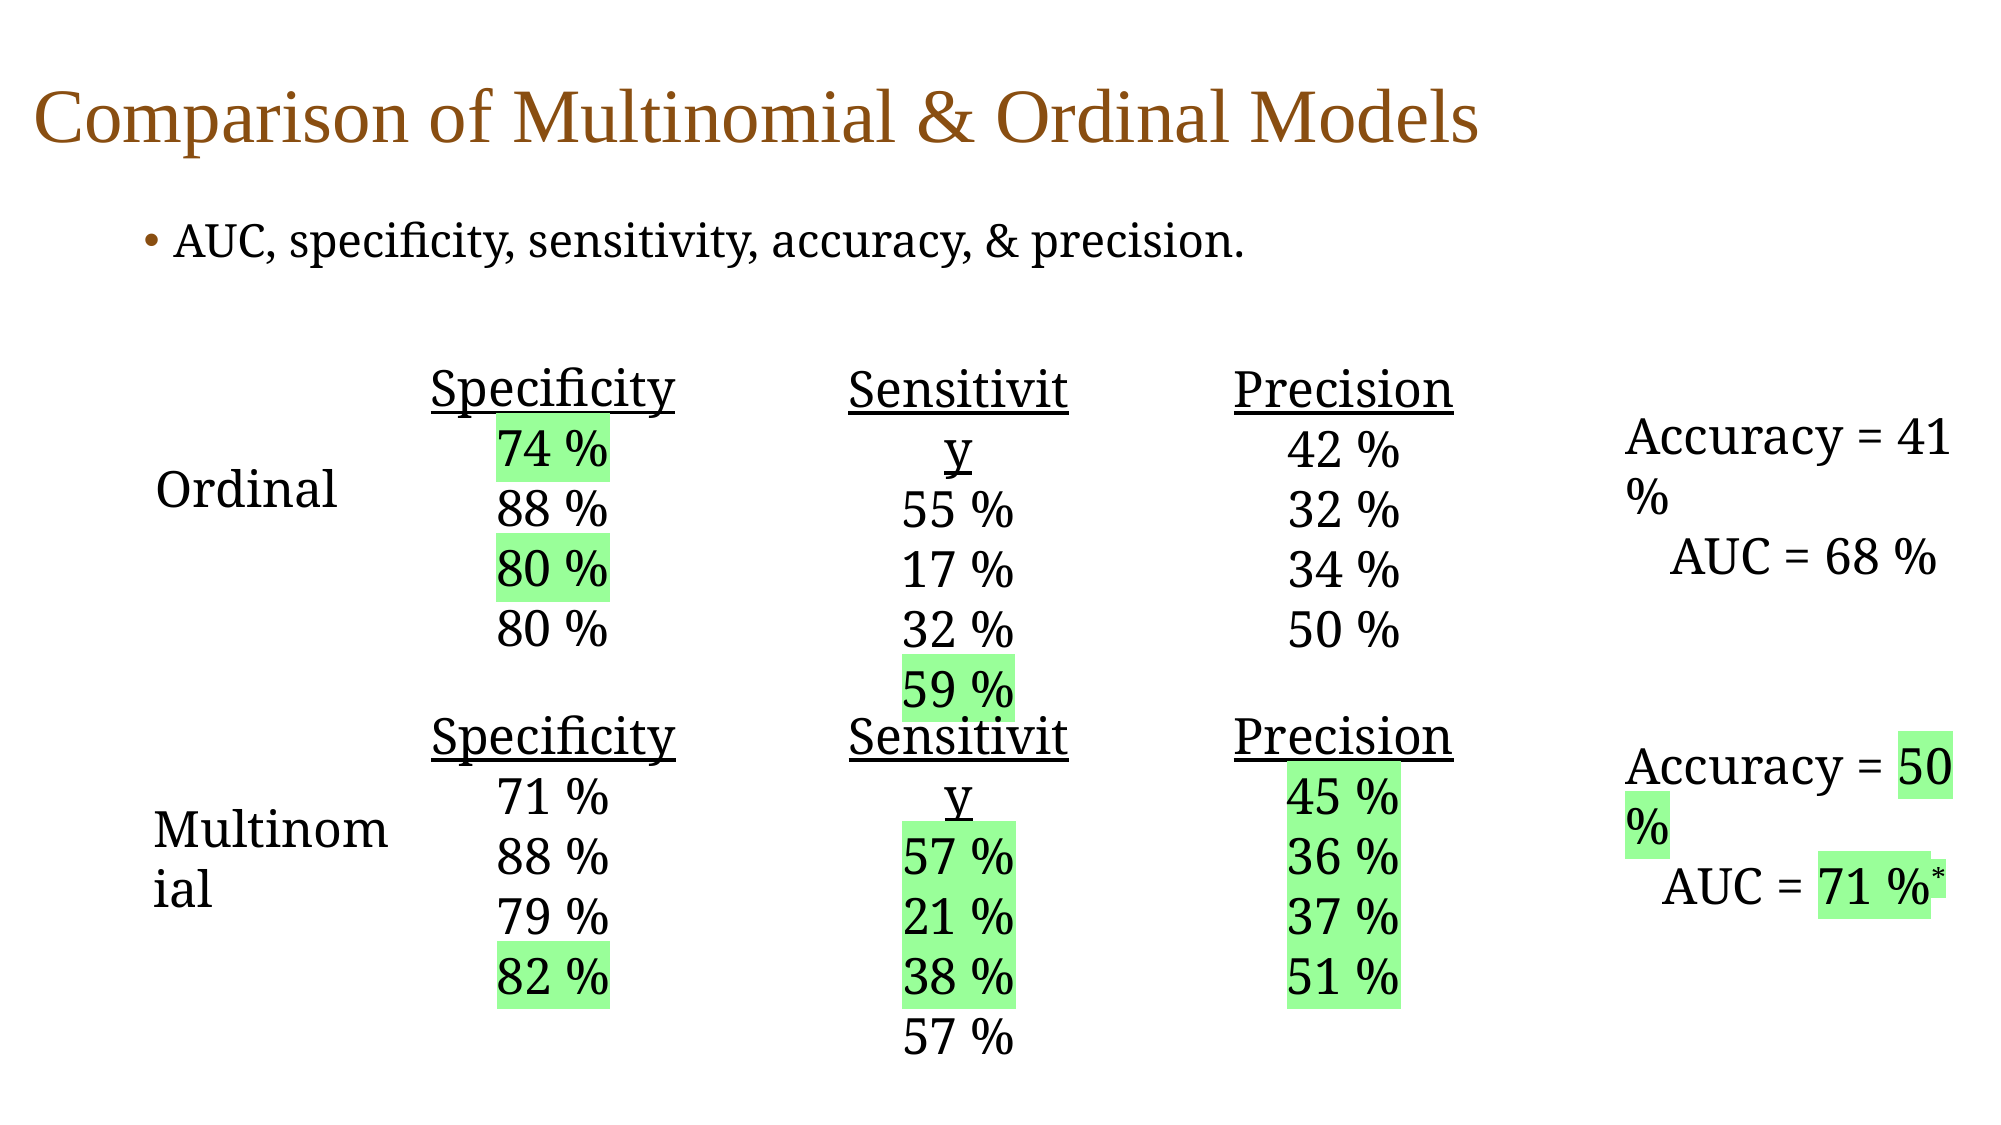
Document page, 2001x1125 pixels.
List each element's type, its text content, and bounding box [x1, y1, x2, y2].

text_box Accuracy = 41 % AUC = 68 % [1610, 397, 1999, 713]
title Comparison of Multinomial & Ordinal Models [33, 31, 1757, 207]
text_box Specificity 74 % 88 % 80 % 80 % [415, 349, 691, 696]
text_box Multinomial [139, 789, 414, 925]
text_box Precision 42 % 32 % 34 % 50 % [1206, 349, 1482, 697]
text_box Ordinal [140, 450, 415, 526]
text_box Sensitivity 57 % 21 % 38 % 57 % [821, 697, 1097, 1125]
text_box Specificity 71 % 88 % 79 % 82 % [415, 696, 691, 1125]
text_box Precision 45 % 36 % 37 % 51 % [1206, 697, 1482, 1125]
list AUC, specificity, sensitivity, accuracy, & precision. [143, 206, 1944, 857]
text_box Accuracy = 50 % AUC = 71 %* [1610, 727, 1999, 1042]
text_box Sensitivity 55 % 17 % 32 % 59 % [820, 349, 1096, 845]
